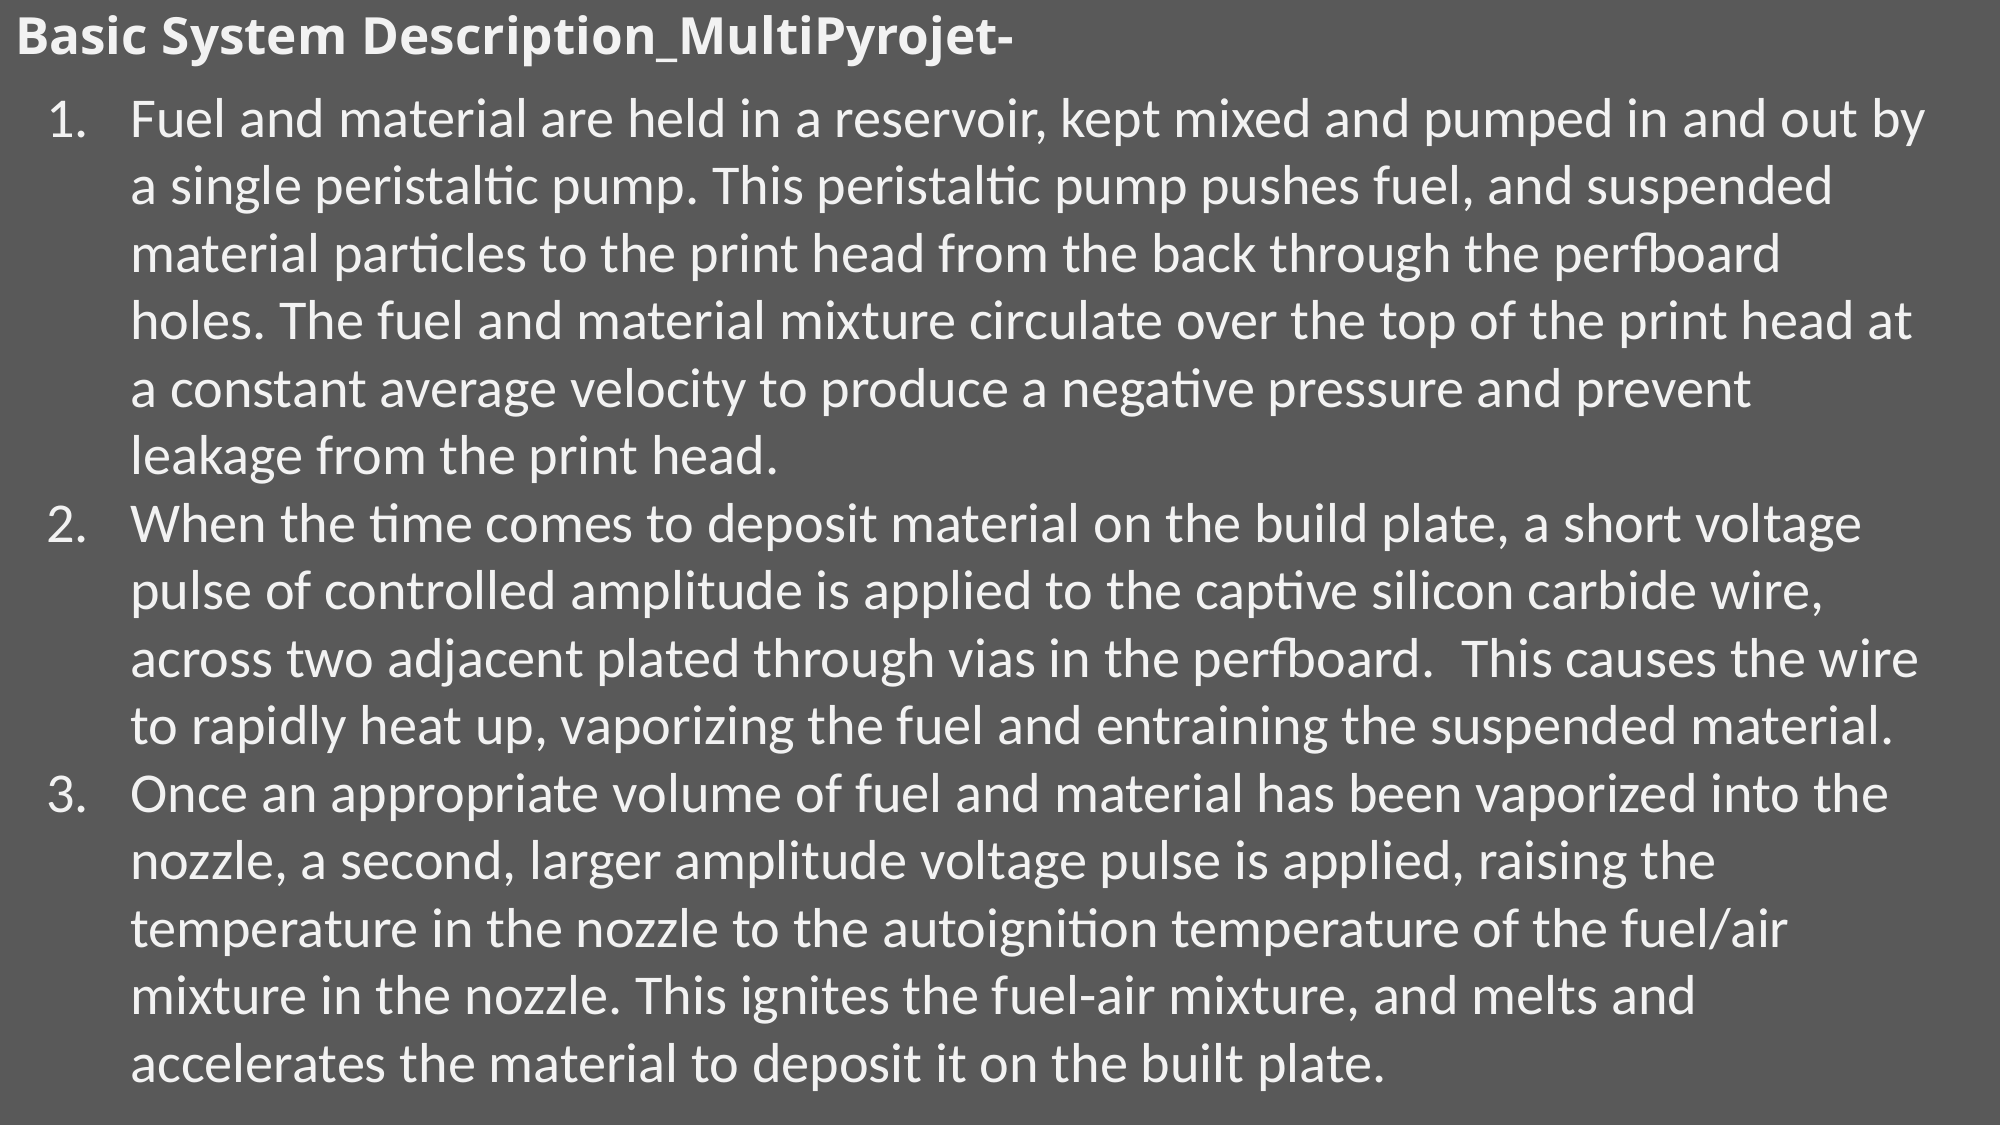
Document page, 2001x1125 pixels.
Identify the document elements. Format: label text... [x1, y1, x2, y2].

text_box Fuel and material are held in a reservoir, kept mixed and pumped in and out by a single peristaltic pump. This peristaltic pump pushes fuel, and suspended material particles to the print head from the back through the perfboard holes. The fuel and material mixture circulate over the top of the print head at a constant average velocity to produce a negative pressure and prevent leakage from the print head. When the time comes to deposit material on the build plate, a short voltage pulse of controlled amplitude is applied to the captive silicon carbide wire, across two adjacent plated through vias in the perfboard. This causes the wire to rapidly heat up, vaporizing the fuel and entraining the suspended material. Once an appropriate volume of fuel and material has been vaporized into the nozzle, a second, larger amplitude voltage pulse is applied, raising the temperature in the nozzle to the autoignition temperature of the fuel/air mixture in the nozzle. This ignites the fuel-air mixture, and melts and accelerates the material to deposit it on the built plate. [31, 73, 1946, 1101]
title Basic System Description_MultiPyrojet- [0, 3, 2000, 74]
